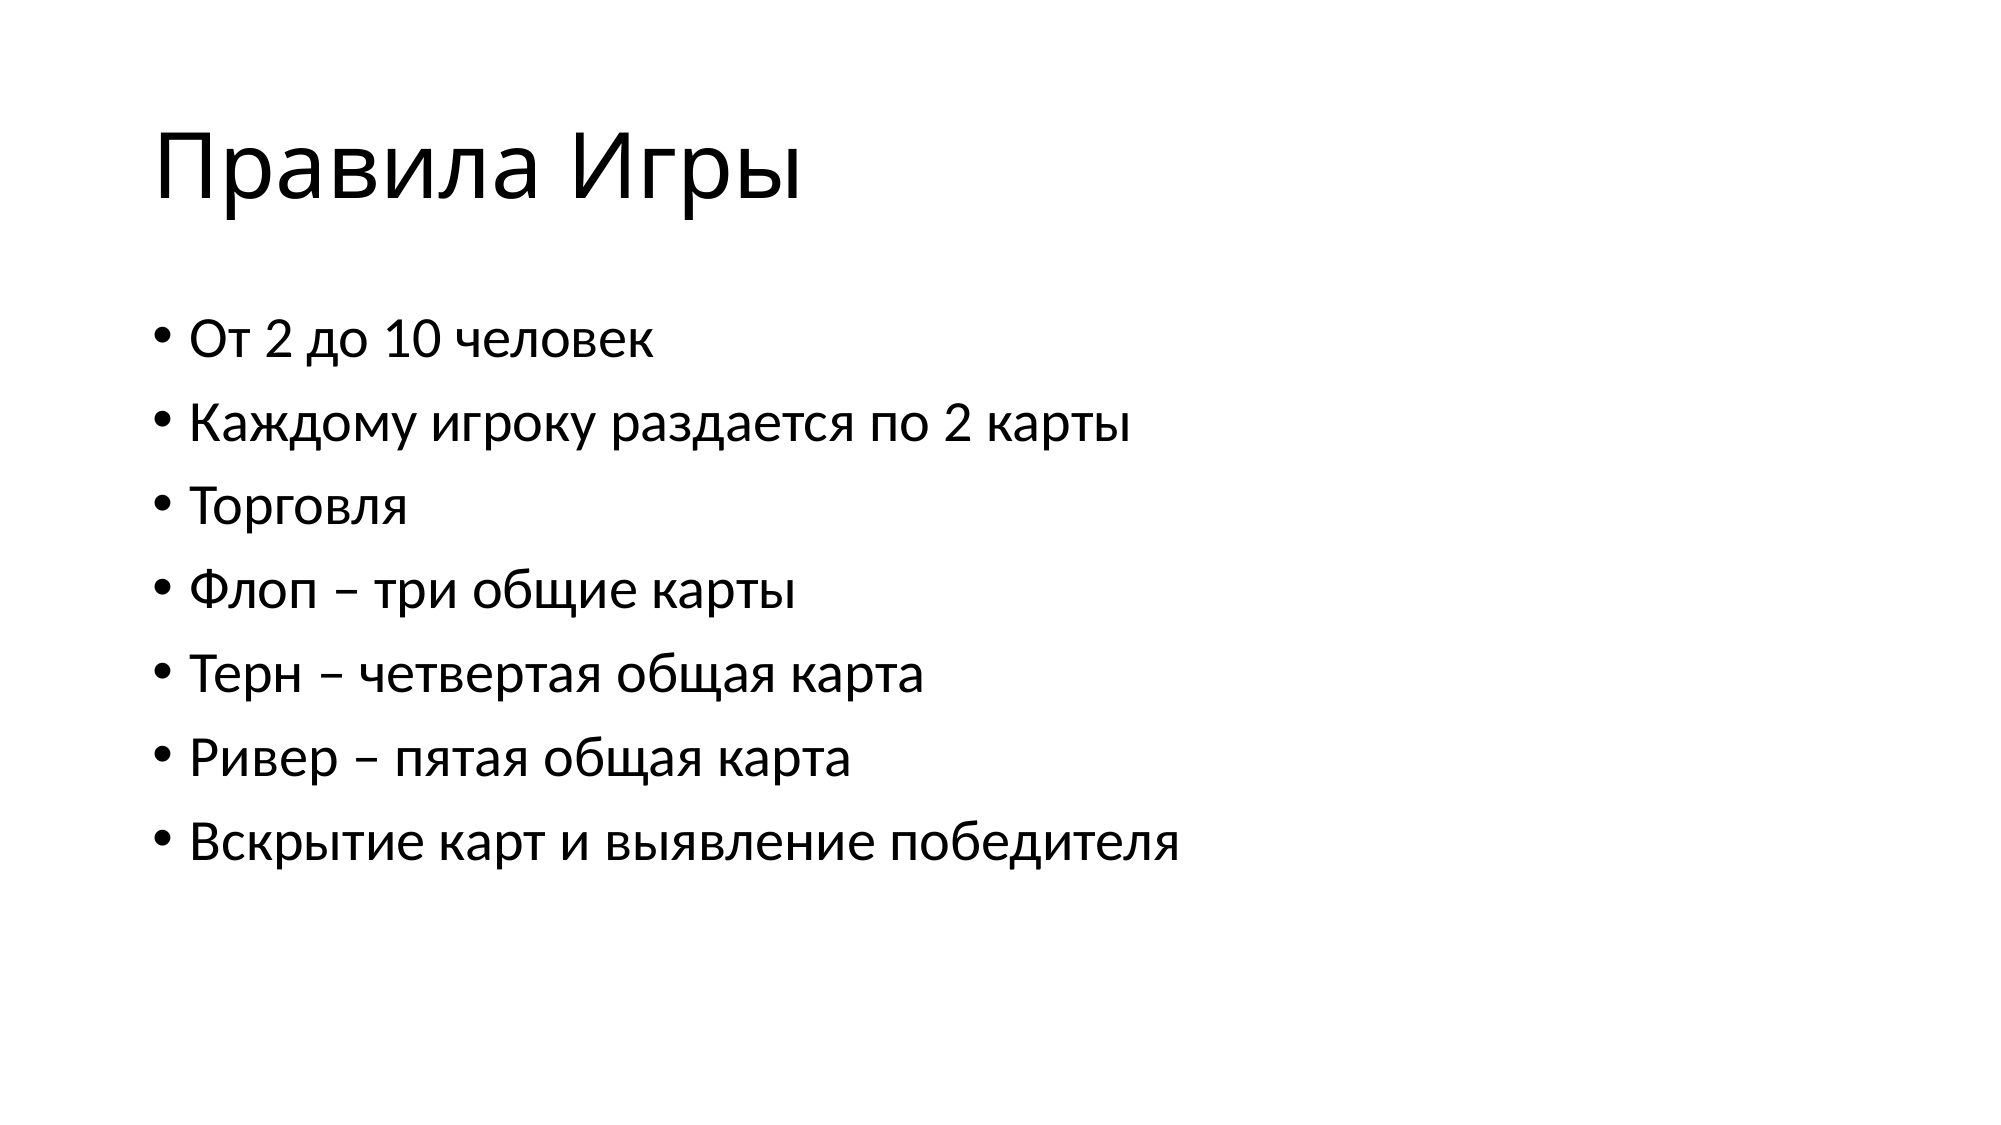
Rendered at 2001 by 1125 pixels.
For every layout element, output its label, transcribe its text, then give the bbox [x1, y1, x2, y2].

list От 2 до 10 человек Каждому игроку раздается по 2 карты Торговля Флоп – три общие карты Терн – четвертая общая карта Ривер – пятая общая карта Вскрытие карт и выявление победителя [137, 299, 1863, 1014]
title Правила Игры [137, 59, 1863, 278]
